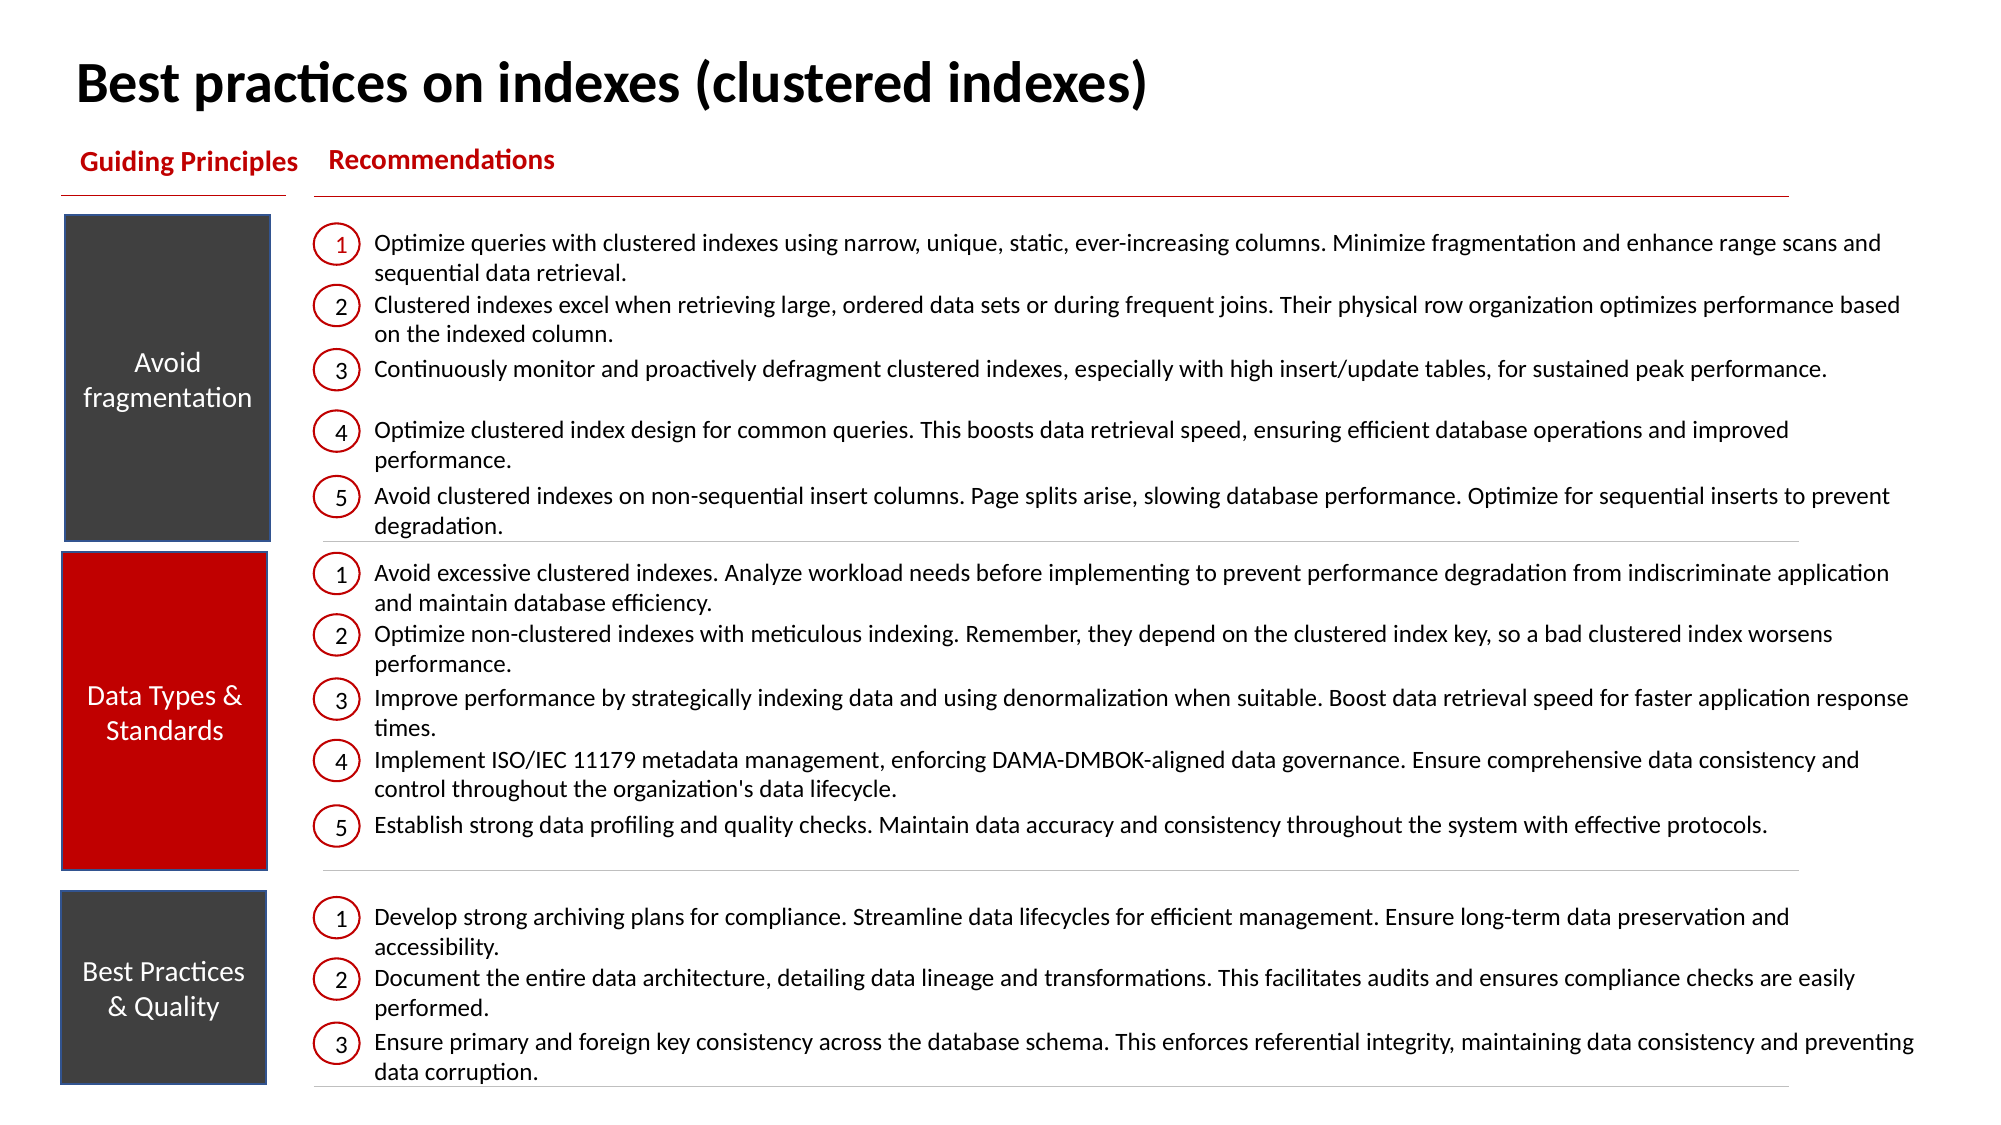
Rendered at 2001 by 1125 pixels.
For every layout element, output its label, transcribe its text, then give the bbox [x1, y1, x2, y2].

text_box 4 [312, 409, 359, 453]
text_box 2 [312, 957, 359, 1001]
text_box Optimize clustered index design for common queries. This boosts data retrieval speed, ensuring efficient database operations and improved performance. [359, 406, 1935, 471]
text_box 2 [312, 613, 359, 657]
text_box Optimize non-clustered indexes with meticulous indexing. Remember, they depend on the clustered index key, so a bad clustered index worsens performance. [359, 610, 1935, 674]
text_box 2 [312, 283, 359, 328]
text_box Optimize queries with clustered indexes using narrow, unique, static, ever-increasing columns. Minimize fragmentation and enhance range scans and sequential data retrieval. [359, 219, 1935, 280]
text_box Develop strong archiving plans for compliance. Streamline data lifecycles for efficient management. Ensure long-term data preservation and accessibility. [359, 892, 1935, 954]
text_box Clustered indexes excel when retrieving large, ordered data sets or during frequent joins. Their physical row organization optimizes performance based on the indexed column. [359, 280, 1935, 344]
text_box Recommendations [313, 132, 1808, 183]
text_box 3 [312, 1021, 359, 1065]
text_box Ensure primary and foreign key consistency across the database schema. This enforces referential integrity, maintaining data consistency and preventing data corruption. [359, 1018, 1935, 1094]
text_box Avoid fragmentation [64, 214, 271, 542]
text_box Best practices on indexes (clustered indexes) [61, 36, 1914, 122]
text_box Improve performance by strategically indexing data and using denormalization when suitable. Boost data retrieval speed for faster application response times. [359, 674, 1935, 735]
text_box Implement ISO/IEC 11179 metadata management, enforcing DAMA-DMBOK-aligned data governance. Ensure comprehensive data consistency and control throughout the organization's data lifecycle. [359, 735, 1935, 801]
text_box 1 [312, 222, 359, 266]
text_box Best Practices & Quality [60, 890, 267, 1085]
text_box 4 [312, 738, 359, 783]
text_box Data Types & Standards [61, 551, 268, 871]
text_box Establish strong data profiling and quality checks. Maintain data accuracy and consistency throughout the system with effective protocols. [359, 801, 1935, 846]
text_box Guiding Principles [65, 134, 314, 185]
text_box 5 [312, 474, 359, 519]
text_box 3 [312, 677, 359, 721]
text_box 5 [312, 804, 359, 848]
text_box 1 [312, 551, 359, 596]
text_box 1 [312, 895, 359, 940]
text_box 3 [312, 347, 359, 392]
text_box Avoid excessive clustered indexes. Analyze workload needs before implementing to prevent performance degradation from indiscriminate application and maintain database efficiency. [359, 548, 1935, 610]
text_box Document the entire data architecture, detailing data lineage and transformations. This facilitates audits and ensures compliance checks are easily performed. [359, 954, 1935, 1018]
text_box Continuously monitor and proactively defragment clustered indexes, especially with high insert/update tables, for sustained peak performance. [359, 344, 1935, 390]
text_box Avoid clustered indexes on non-sequential insert columns. Page splits arise, slowing database performance. Optimize for sequential inserts to prevent degradation. [359, 471, 1935, 547]
